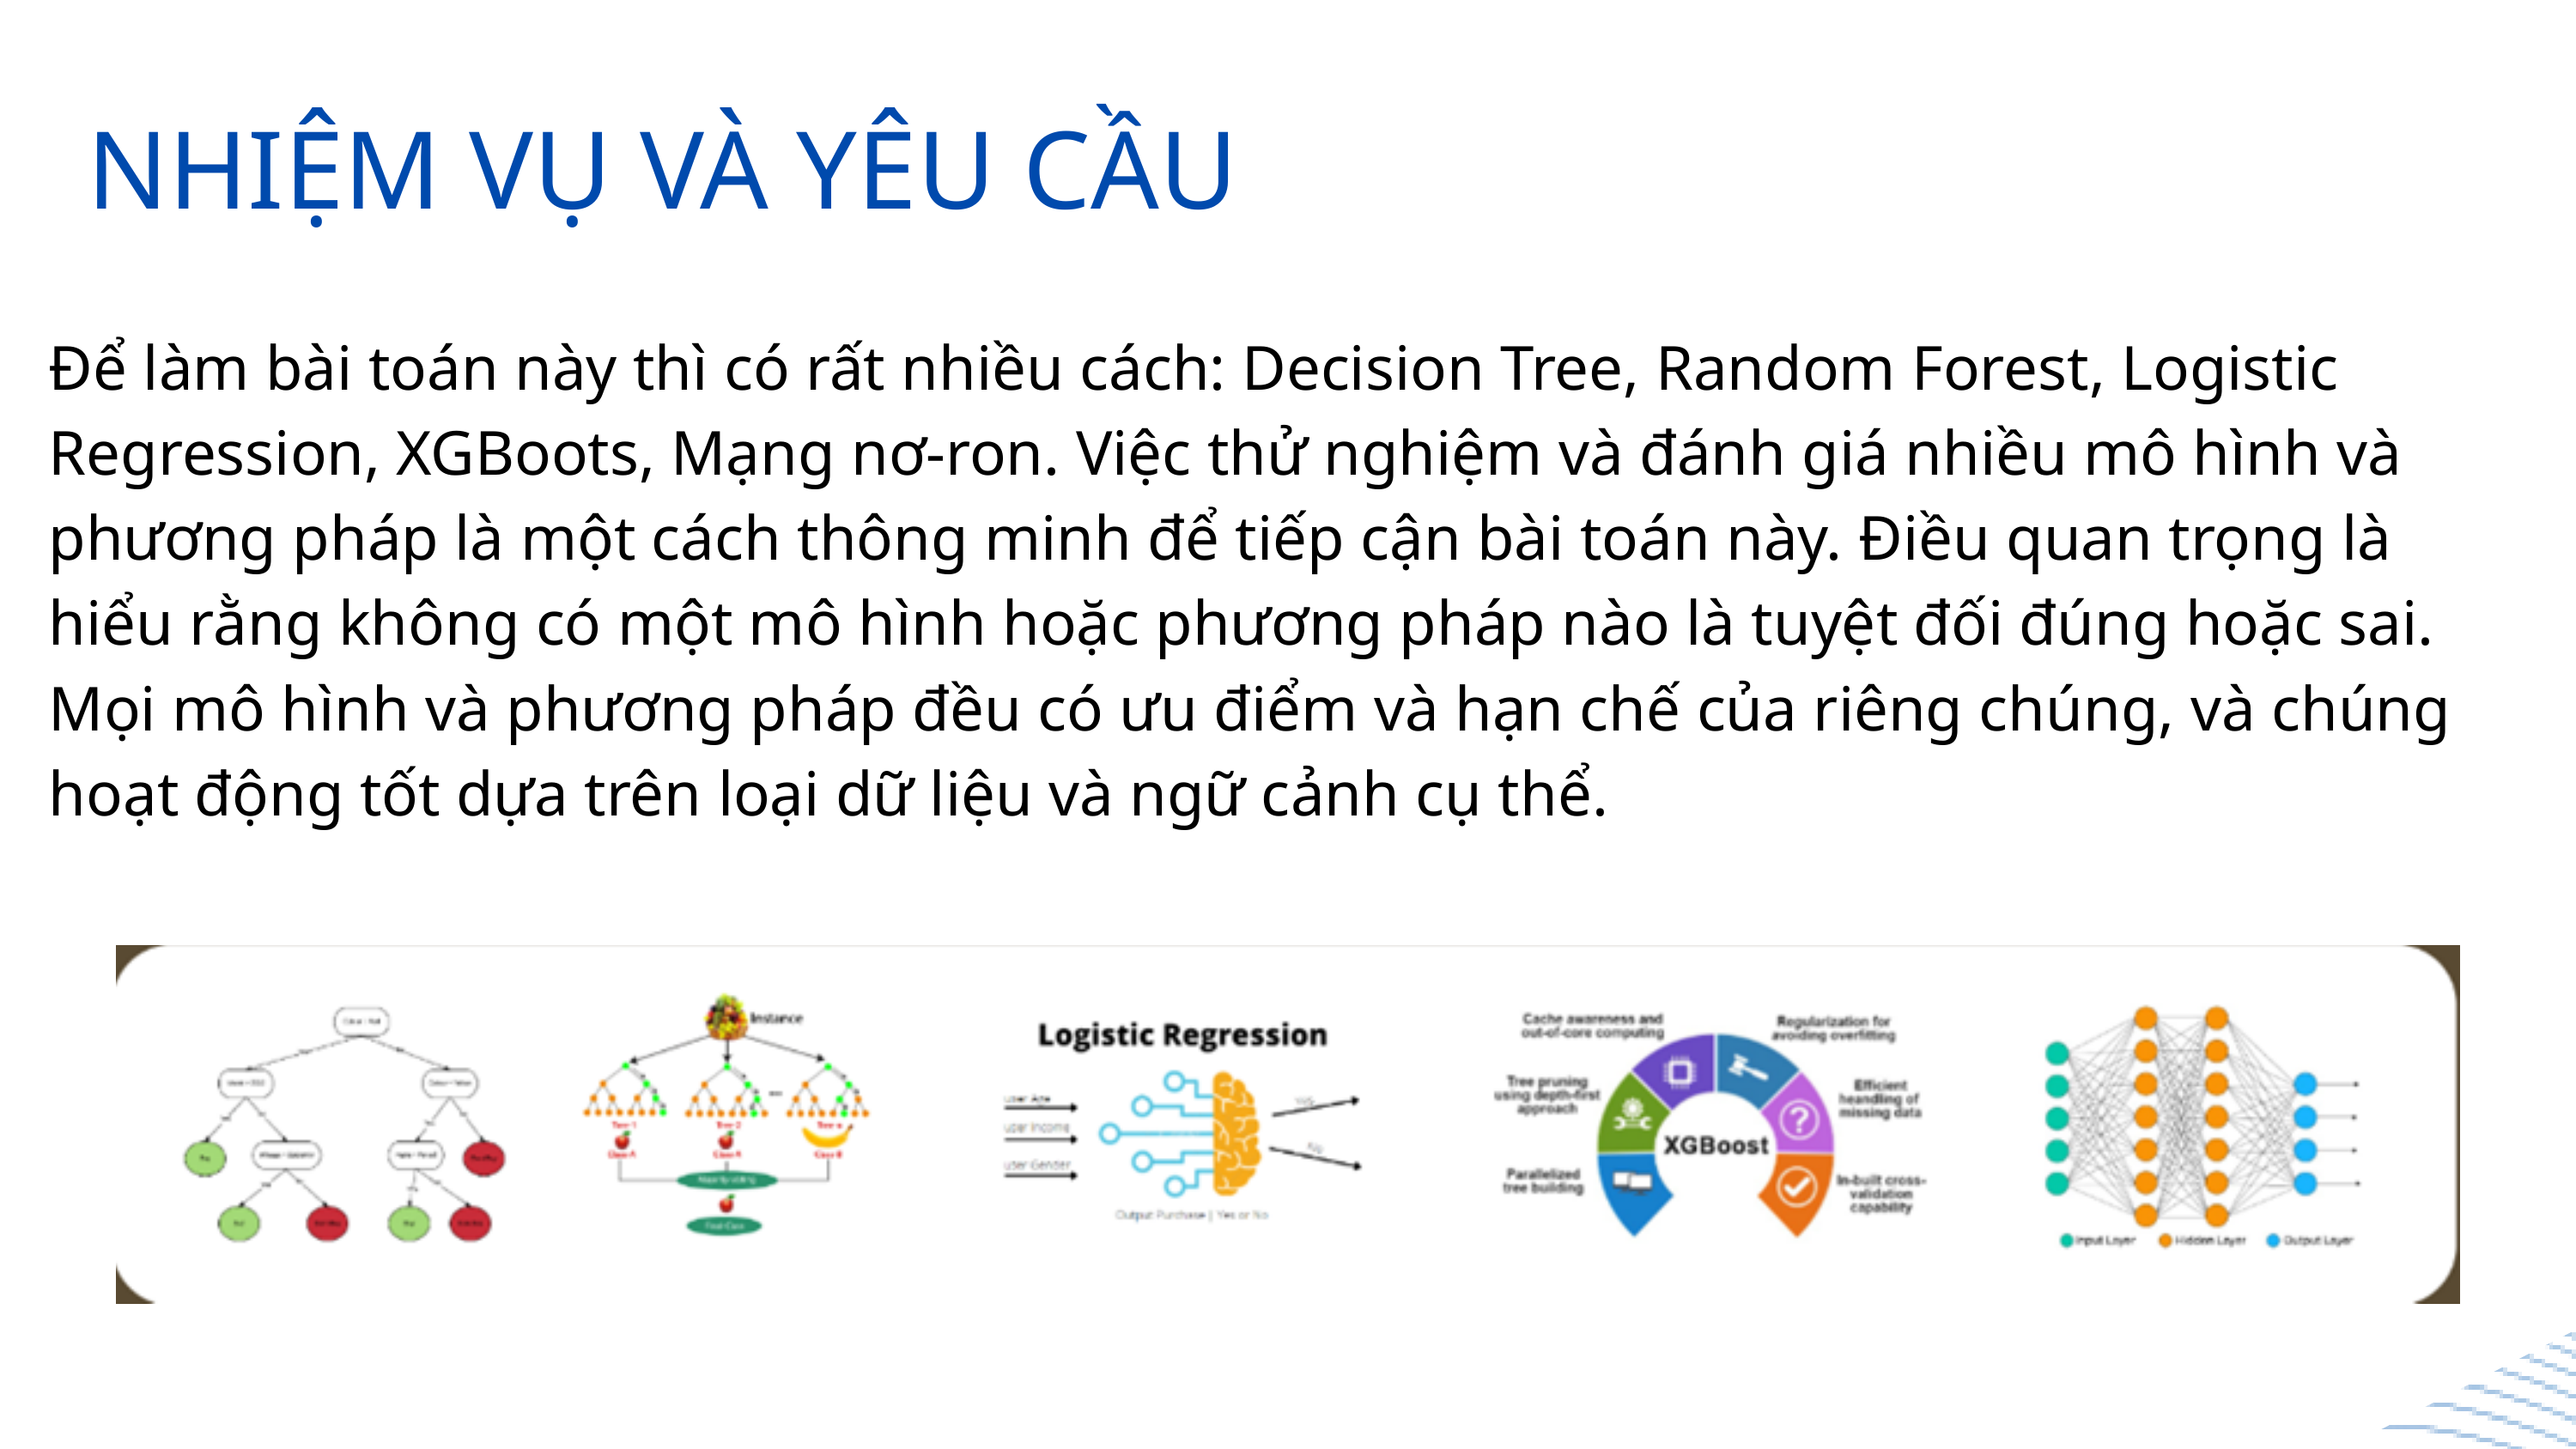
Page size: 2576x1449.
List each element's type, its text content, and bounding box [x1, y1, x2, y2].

text_box [2342, 1330, 2576, 1449]
text_box [115, 945, 2460, 1304]
text_box NHIỆM VỤ VÀ YÊU CẦU [87, 123, 1974, 231]
text_box Để làm bài toán này thì có rất nhiều cách: Decision Tree, Random Forest, Logistic Regression, XGBoots, Mạng nơ-ron. Việc thử nghiệm và đánh giá nhiều mô hình và phương pháp là một cách thông minh để tiếp cận bài toán này. Điều quan trọng là hiểu rằng không có một mô hình hoặc phương pháp nào là tuyệt đối đúng hoặc sai. Mọi mô hình và phương pháp đều có ưu điểm và hạn chế của riêng chúng, và chúng hoạt động tốt dựa trên loại dữ liệu và ngữ cảnh cụ thể. [48, 317, 2528, 998]
